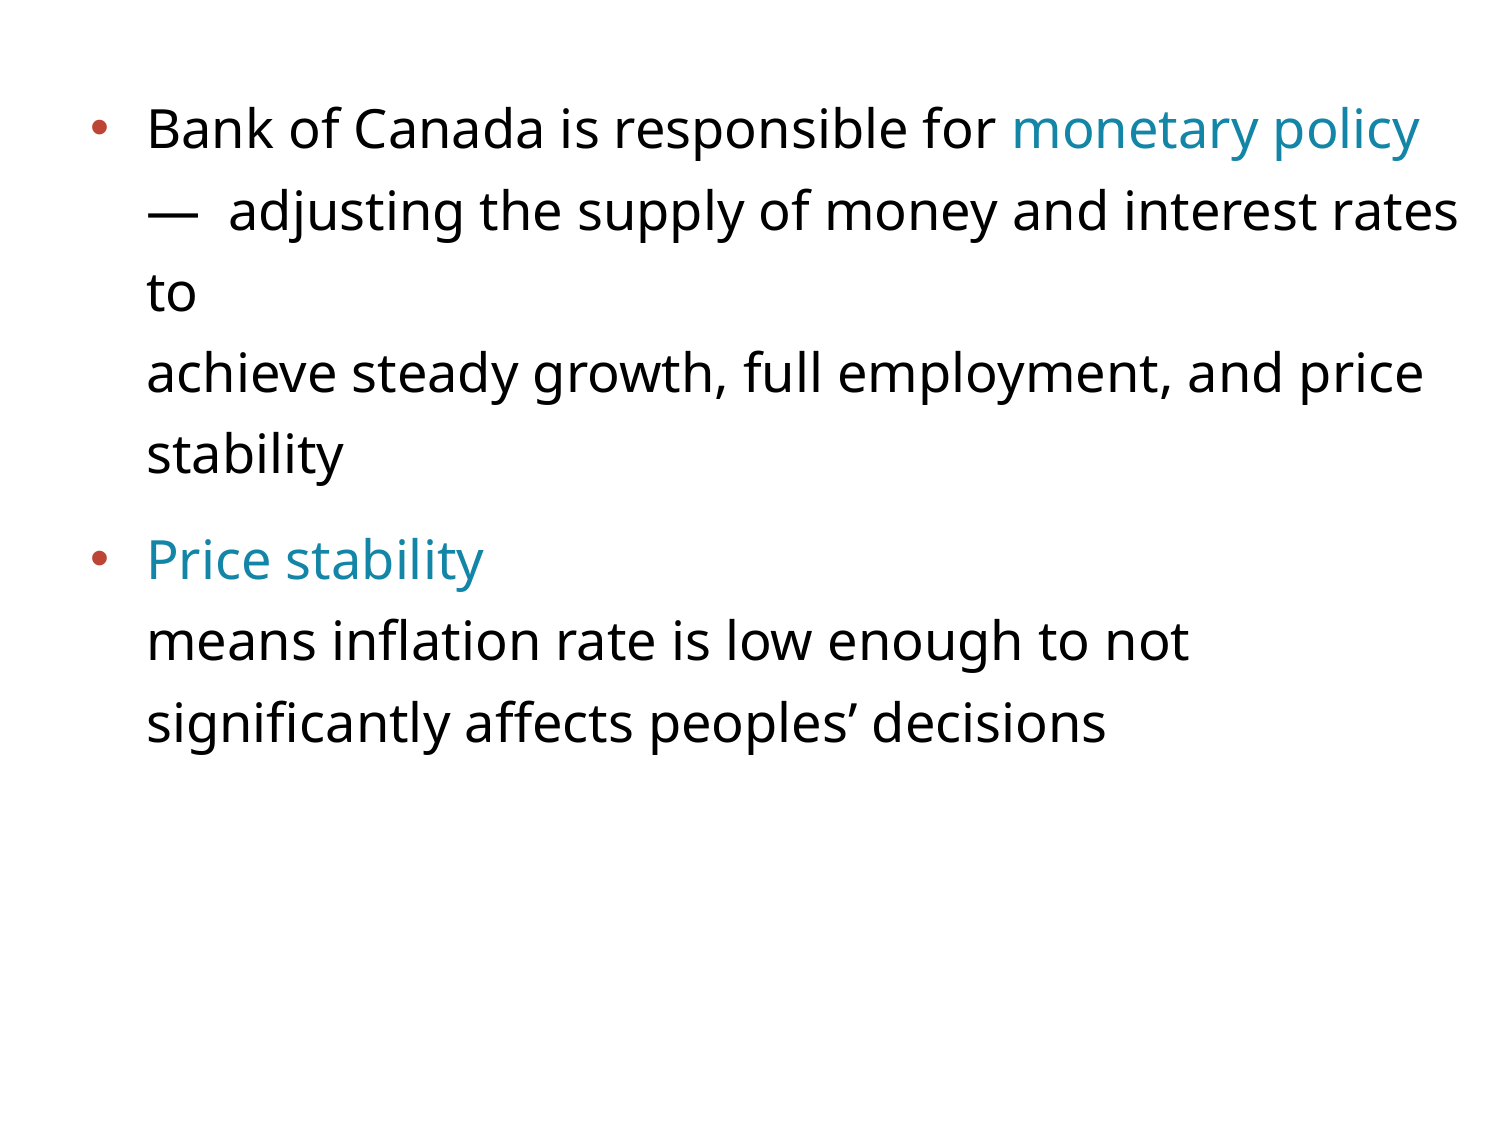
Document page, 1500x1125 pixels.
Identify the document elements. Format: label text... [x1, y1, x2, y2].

list Bank of Canada is responsible for monetary policy — adjusting the supply of money and interest rates to achieve steady growth, full employment, and price stability Price stability means inflation rate is low enough to not significantly affects peoples’ decisions [75, 70, 1482, 882]
